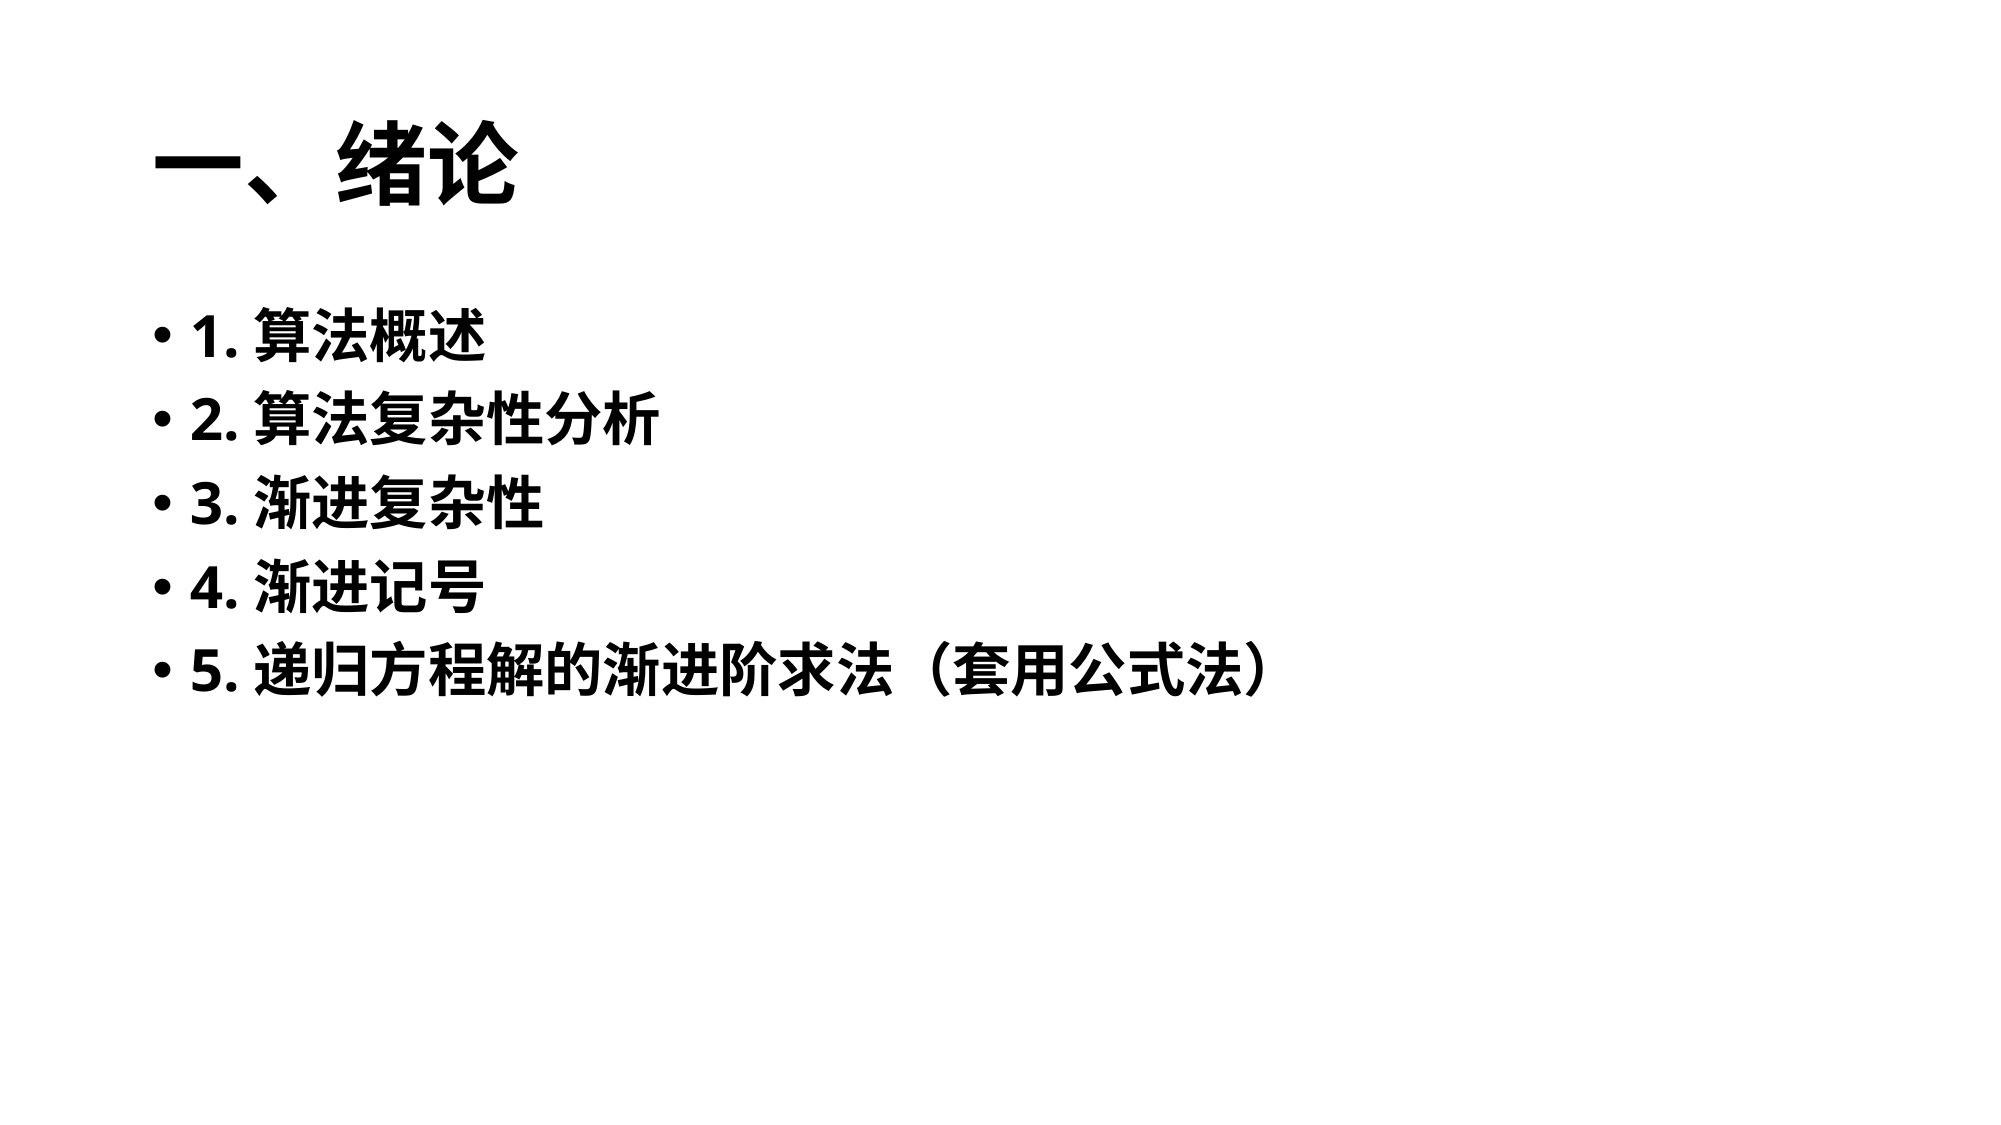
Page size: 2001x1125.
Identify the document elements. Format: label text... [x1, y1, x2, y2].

title 一、绪论 [137, 59, 1863, 278]
list 1.算法概述 2.算法复杂性分析 3.渐进复杂性 4.渐进记号 5.递归方程解的渐进阶求法（套用公式法） [137, 299, 1863, 1014]
